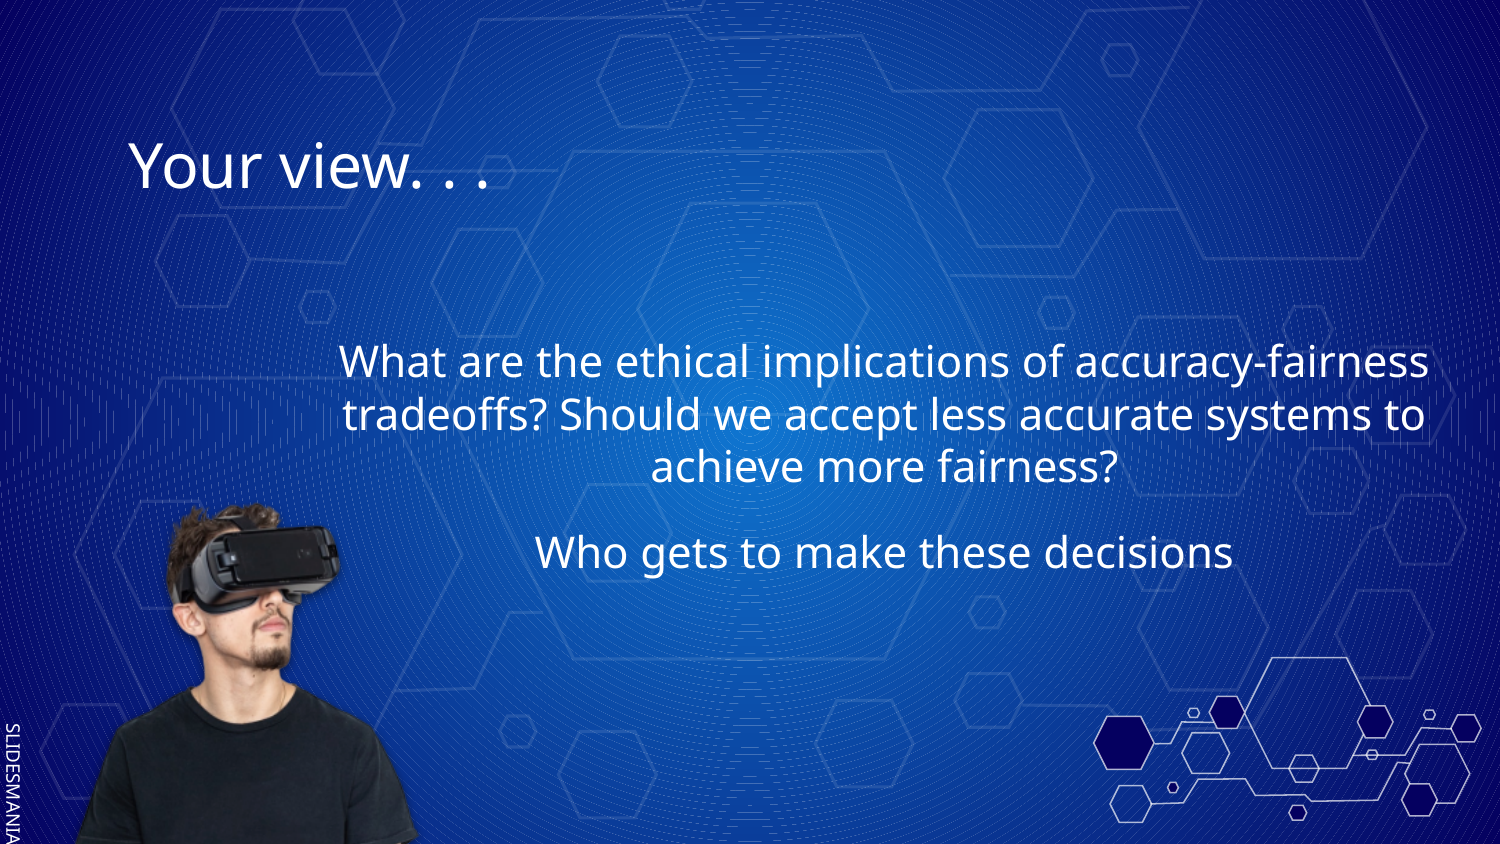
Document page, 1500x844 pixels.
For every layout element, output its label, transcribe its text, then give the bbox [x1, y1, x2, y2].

title Your view. . . [113, 111, 1127, 407]
list What are the ethical implications of accuracy-fairness tradeoffs? Should we accept less accurate systems to achieve more fairness? Who gets to make these decisions [317, 319, 1453, 575]
picture [51, 472, 451, 844]
